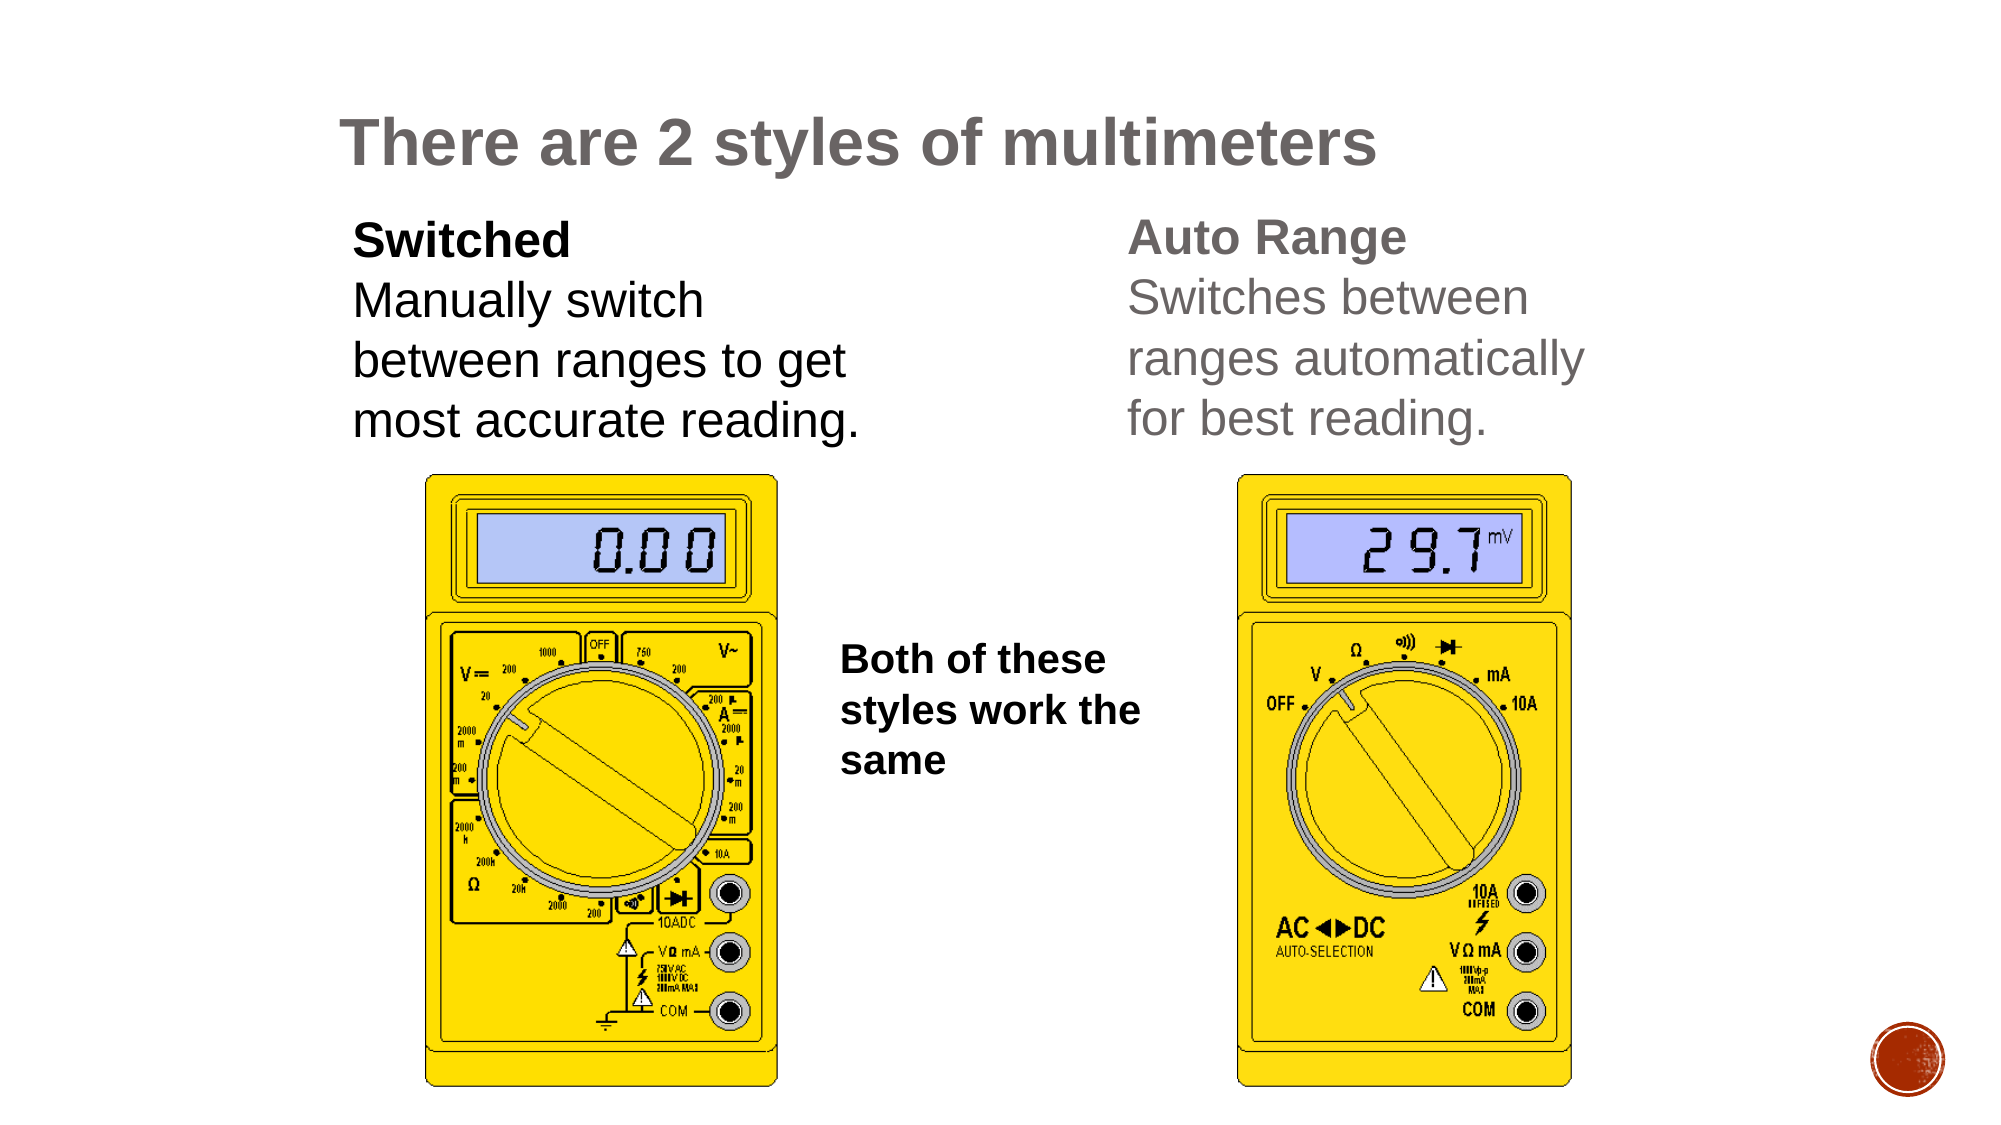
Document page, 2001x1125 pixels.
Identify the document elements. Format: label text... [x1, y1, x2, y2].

text_box Auto Range Switches between ranges automatically for best reading. [1112, 233, 1650, 438]
picture [425, 474, 779, 1088]
text_box Switched Manually switch between ranges to get most accurate reading. [337, 233, 913, 455]
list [1240, 478, 1570, 1085]
text_box Both of these styles work the same [824, 624, 1200, 790]
text_box There are 2 styles of multimeters [324, 45, 1675, 233]
